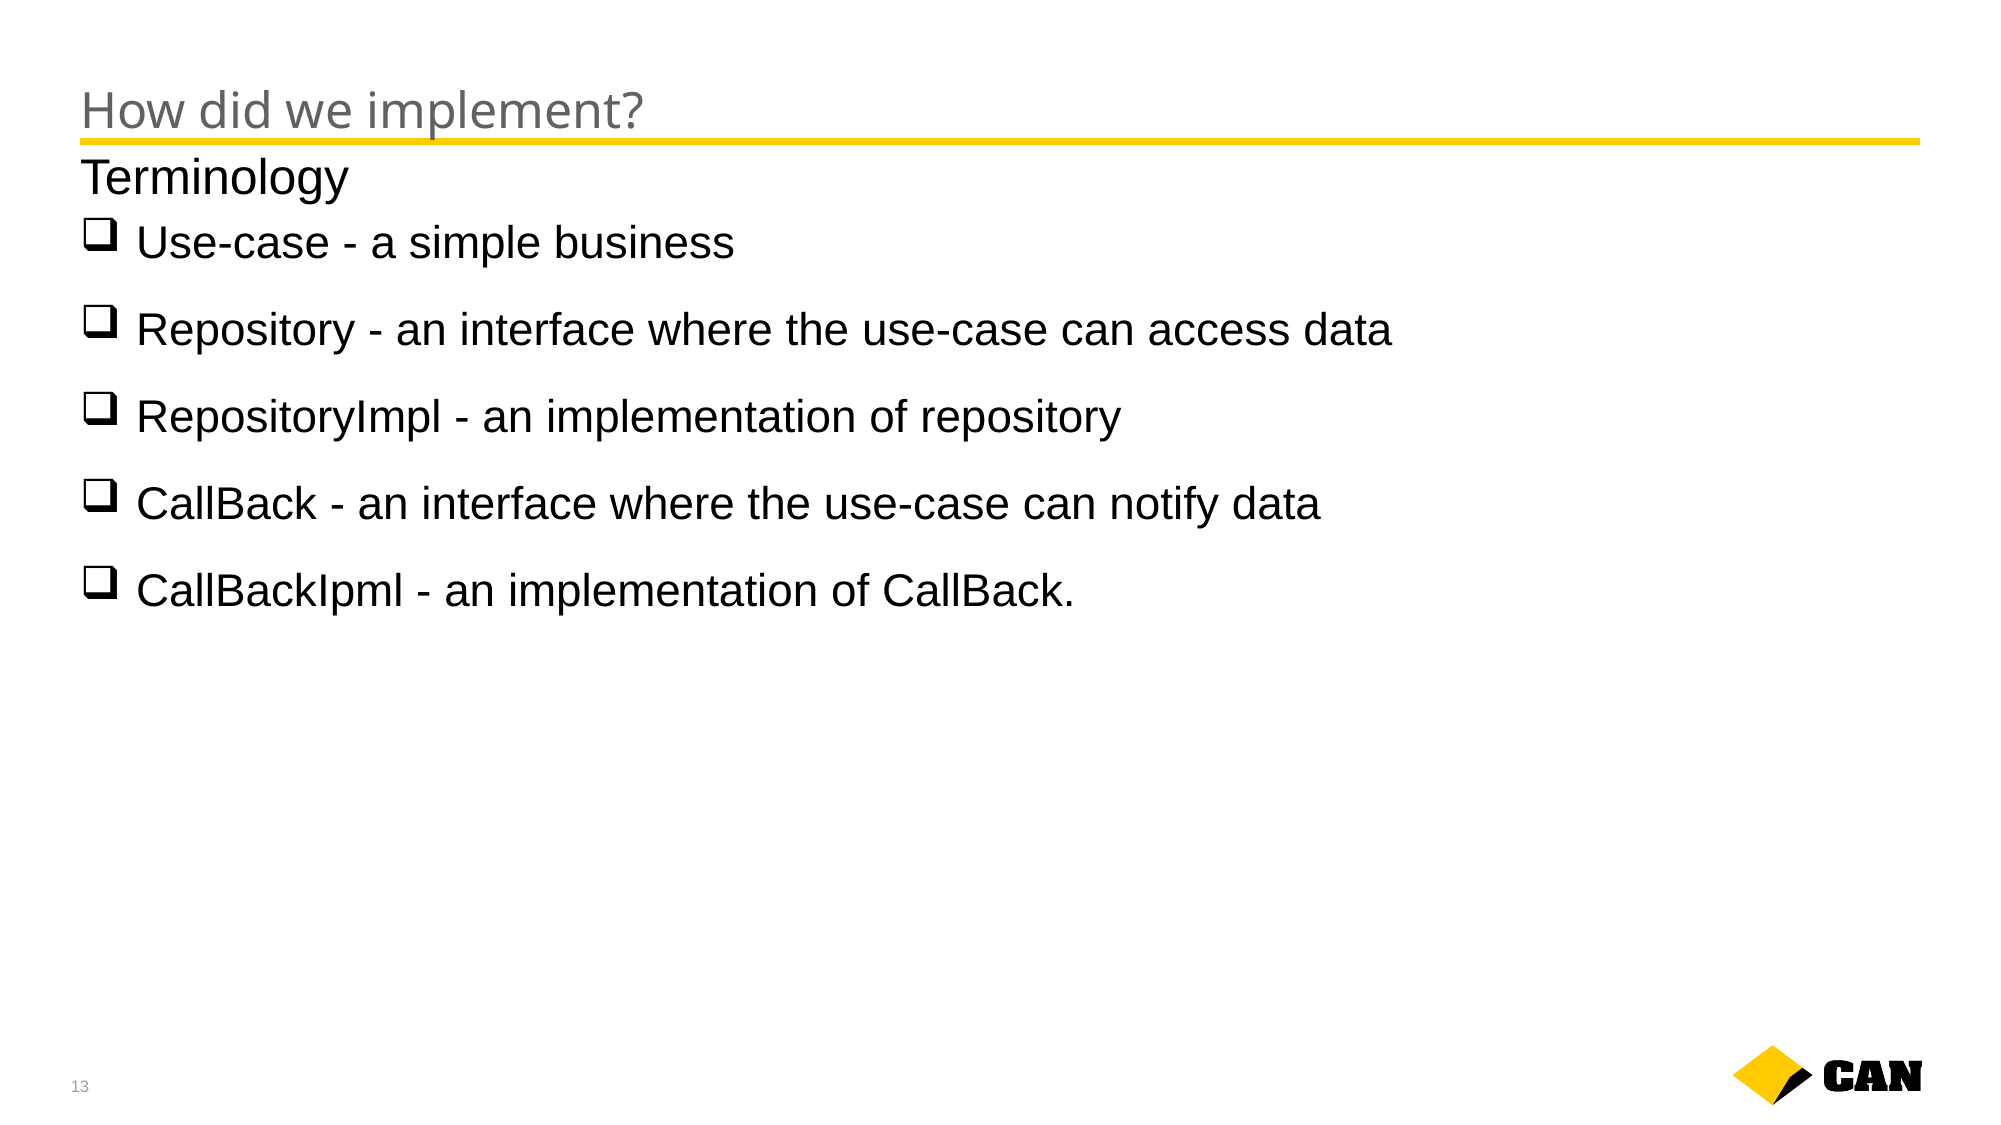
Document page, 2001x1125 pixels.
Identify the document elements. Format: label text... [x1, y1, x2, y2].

title How did we implement? [80, 86, 1920, 139]
text_box Terminology [79, 151, 1460, 206]
list Use-case - a simple business Repository - an interface where the use-case can access data RepositoryImpl - an implementation of repository CallBack - an interface where the use-case can notify data CallBackIpml - an implementation of CallBack. [80, 219, 1920, 621]
